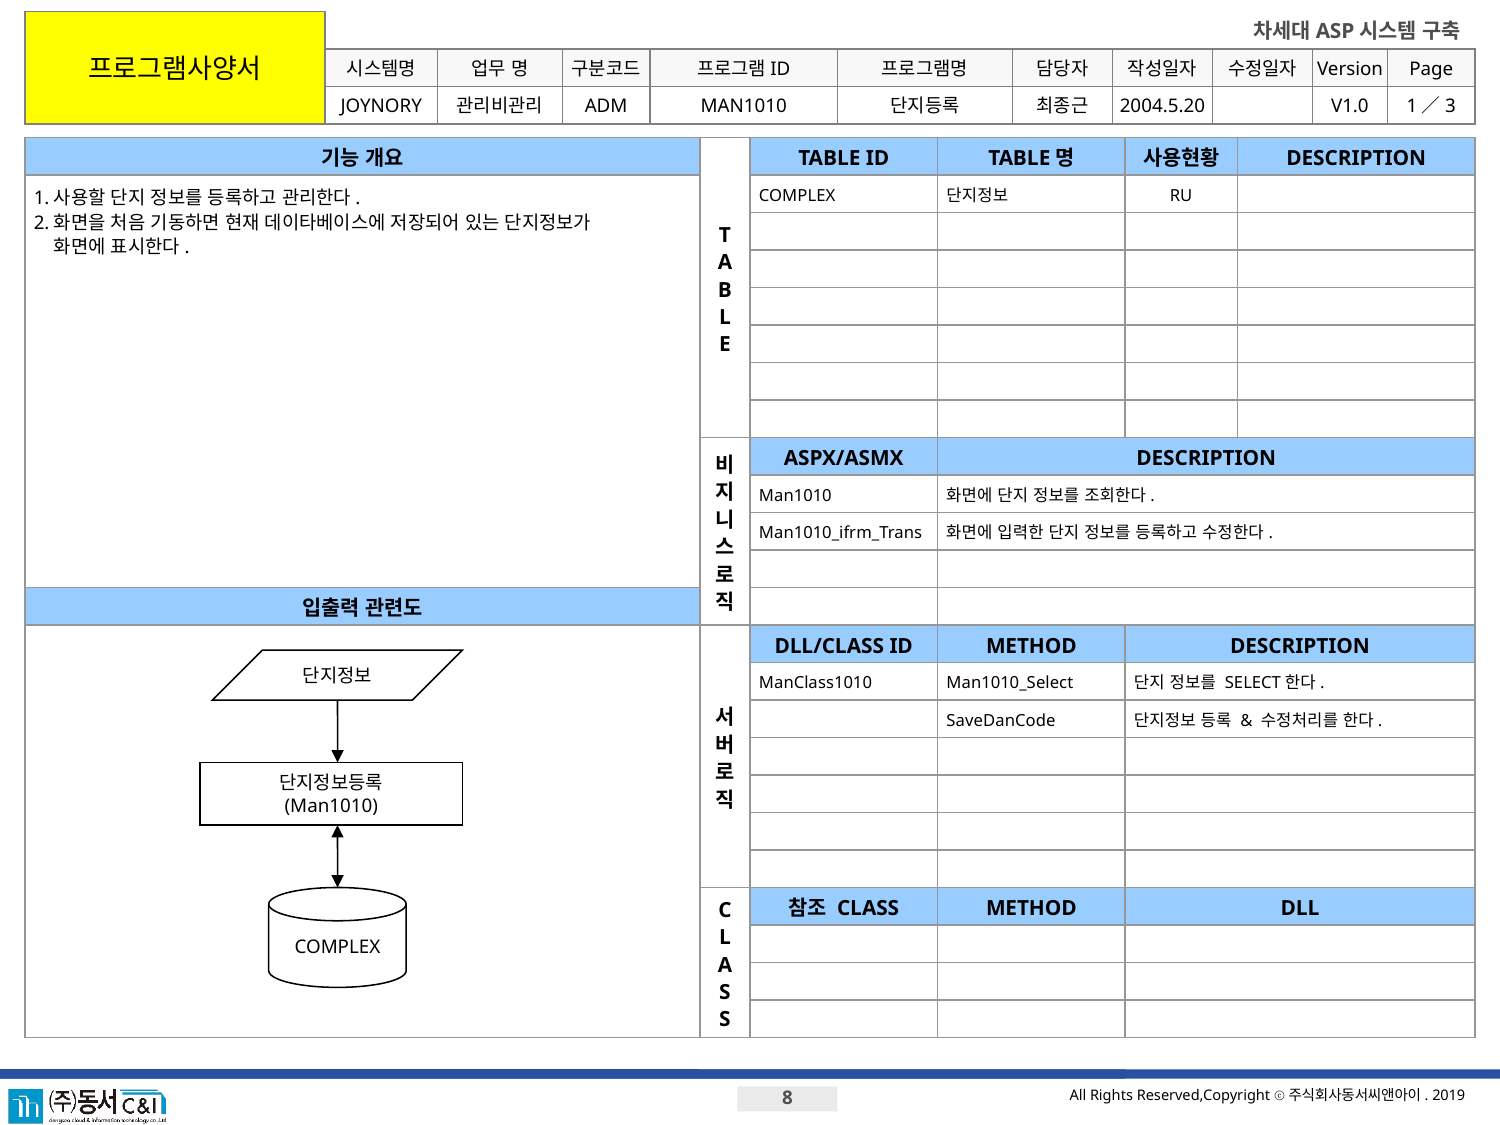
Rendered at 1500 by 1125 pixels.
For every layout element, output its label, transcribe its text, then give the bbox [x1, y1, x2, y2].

text_box [1238, 287, 1475, 324]
text_box [1125, 999, 1475, 1038]
text_box 최종근 [1013, 86, 1112, 124]
text_box 1／3 [1387, 86, 1475, 124]
text_box [937, 324, 1125, 362]
text_box RU [1125, 174, 1238, 212]
text_box 입출력 관련도 [24, 587, 699, 624]
text_box [1125, 812, 1475, 849]
text_box [1238, 174, 1475, 212]
text_box DESCRIPTION [937, 437, 1475, 474]
text_box ASPX/ASMX [750, 437, 937, 474]
text_box [750, 399, 937, 437]
text_box [750, 849, 937, 887]
text_box [750, 962, 937, 999]
text_box V1.0 [1313, 86, 1387, 124]
text_box [1238, 399, 1475, 437]
text_box [937, 362, 1125, 399]
text_box 참조 CLASS [750, 887, 937, 924]
text_box 관리비관리 [438, 87, 562, 124]
text_box DESCRIPTION [1125, 625, 1475, 662]
text_box METHOD [937, 625, 1125, 662]
text_box COMPLEX [750, 174, 937, 212]
text_box ADM [562, 87, 650, 124]
text_box [1125, 924, 1475, 962]
text_box 1.사용할 단지 정보를 등록하고 관리한다. 2.화면을 처음 기동하면 현재 데이타베이스에 저장되어 있는 단지정보가 화면에 표시한다. [24, 174, 699, 587]
text_box 구분코드 [563, 48, 650, 87]
text_box [937, 399, 1125, 437]
text_box [937, 774, 1125, 812]
text_box [1238, 362, 1475, 399]
text_box COMPLEX [268, 887, 407, 988]
text_box 기능 개요 [24, 137, 699, 174]
text_box TABLE ID [750, 137, 937, 174]
text_box [750, 249, 937, 287]
text_box 단지정보등록 (Man1010) [200, 762, 463, 825]
text_box METHOD [937, 887, 1125, 924]
text_box [937, 287, 1125, 324]
text_box 서버로직 [699, 624, 750, 887]
text_box 프로그램명 [837, 48, 1013, 87]
text_box [750, 699, 937, 737]
text_box 비지니스로직 [699, 437, 750, 624]
picture [44, 1088, 168, 1124]
text_box 단지 정보를 SELECT한다. [1125, 662, 1475, 699]
text_box ManClass1010 [750, 662, 937, 699]
text_box [937, 549, 1475, 587]
text_box 업무 명 [438, 48, 563, 87]
text_box Man1010 [750, 474, 937, 512]
text_box [937, 999, 1125, 1038]
text_box [1125, 737, 1475, 774]
text_box [331, 825, 344, 888]
text_box 화면에 단지 정보를 조회한다. [937, 474, 1475, 512]
text_box 프로그램사양서 [24, 11, 325, 124]
text_box 단지정보 [212, 650, 463, 701]
text_box T A B L E [699, 137, 750, 437]
text_box [1125, 324, 1238, 362]
text_box [750, 737, 937, 774]
text_box [750, 362, 937, 399]
text_box Man1010_ifrm_Trans [750, 512, 937, 549]
text_box [750, 212, 937, 249]
text_box [331, 699, 344, 763]
text_box Man1010_Select [937, 662, 1125, 699]
text_box [24, 624, 699, 1038]
text_box [937, 849, 1125, 887]
text_box [750, 999, 937, 1038]
text_box SaveDanCode [937, 699, 1125, 737]
text_box 단지등록 [837, 87, 1013, 124]
text_box [1238, 324, 1475, 362]
text_box DLL/CLASS ID [750, 625, 937, 662]
text_box 2004.5.20 [1112, 86, 1212, 124]
text_box TABLE명 [937, 137, 1125, 174]
text_box [937, 587, 1475, 625]
text_box DLL [1125, 887, 1475, 924]
text_box [750, 287, 937, 324]
text_box MAN1010 [650, 87, 837, 124]
text_box DESCRIPTION [1238, 137, 1475, 174]
text_box [1125, 249, 1238, 287]
text_box [1238, 212, 1475, 249]
text_box [750, 587, 937, 625]
text_box [1125, 774, 1475, 812]
text_box [750, 924, 937, 962]
text_box 단지정보 [937, 174, 1125, 212]
text_box [937, 249, 1125, 287]
text_box [1125, 962, 1475, 999]
text_box [1125, 287, 1238, 324]
text_box [750, 774, 937, 812]
text_box [750, 324, 937, 362]
text_box 사용현황 [1125, 137, 1238, 174]
text_box [1125, 362, 1238, 399]
text_box [937, 962, 1125, 999]
text_box [937, 924, 1125, 962]
text_box [937, 812, 1125, 849]
text_box 단지정보 등록 & 수정처리를 한다. [1125, 699, 1475, 737]
text_box [937, 737, 1125, 774]
text_box C L A S S [699, 887, 750, 1038]
text_box [1125, 212, 1238, 249]
text_box [750, 812, 937, 849]
text_box 화면에 입력한 단지 정보를 등록하고 수정한다. [937, 512, 1475, 549]
text_box [750, 549, 937, 587]
text_box JOYNORY [324, 87, 438, 124]
text_box [1212, 86, 1313, 124]
text_box [937, 212, 1125, 249]
text_box [1125, 849, 1475, 887]
text_box 프로그램ID [650, 48, 837, 87]
text_box [1238, 249, 1475, 287]
text_box [1125, 399, 1238, 438]
text_box 시스템명 [324, 48, 438, 87]
